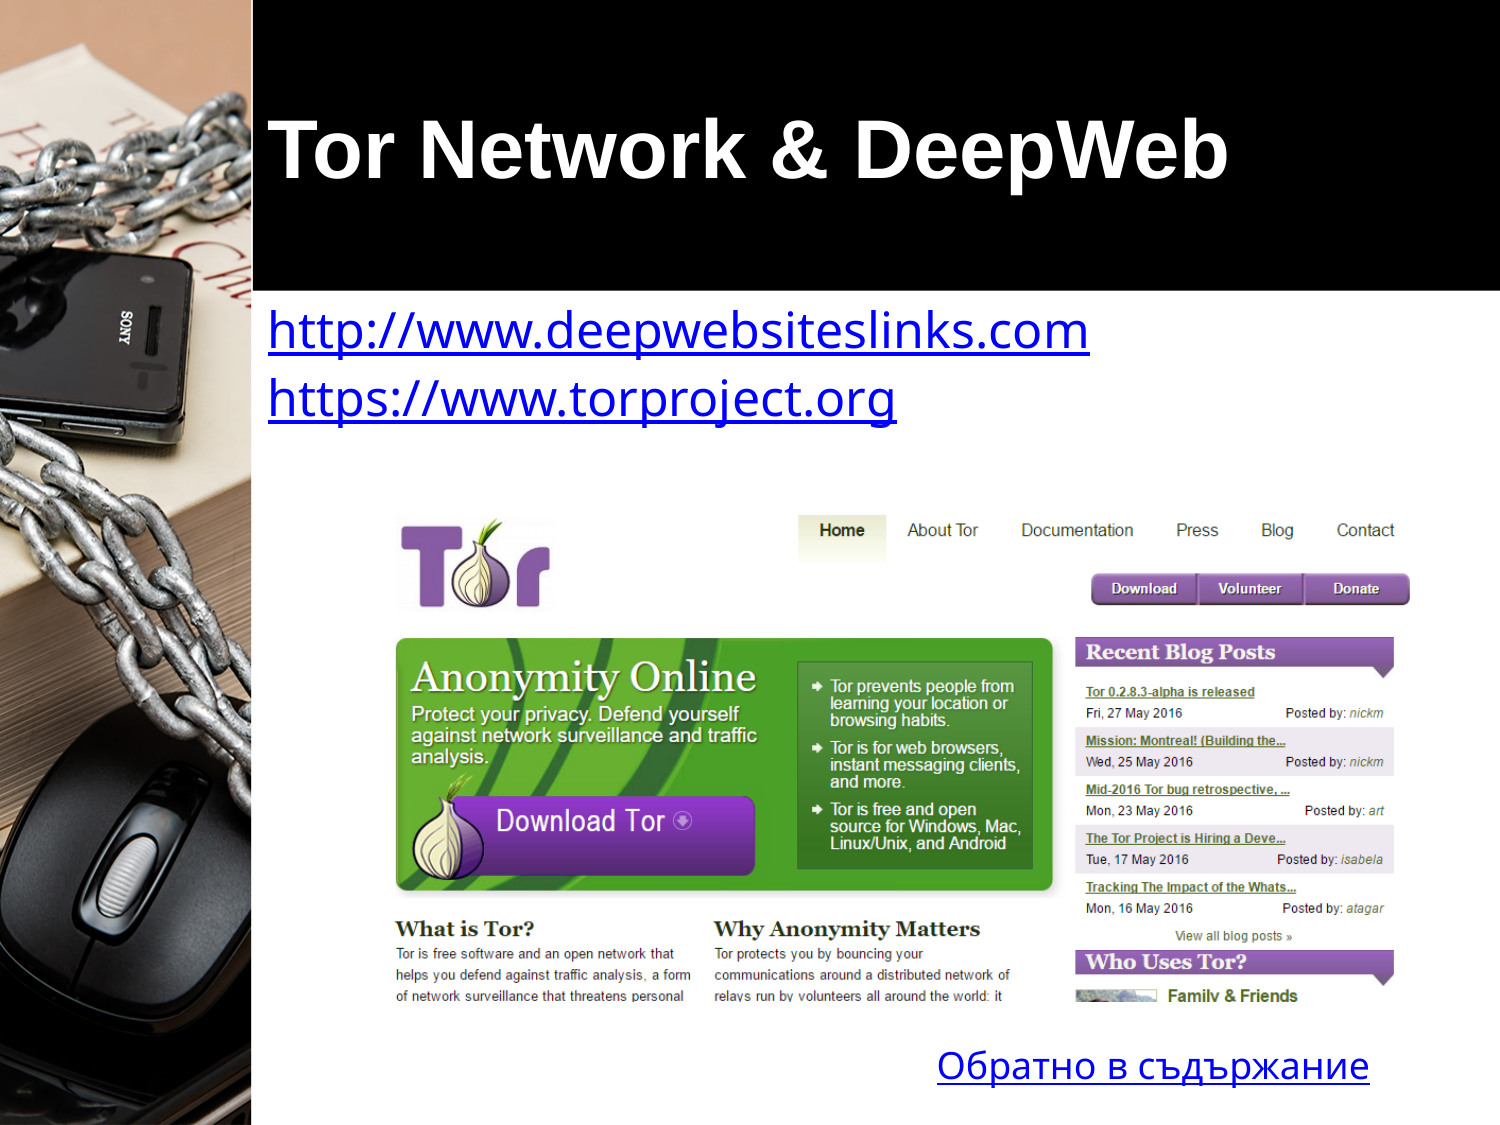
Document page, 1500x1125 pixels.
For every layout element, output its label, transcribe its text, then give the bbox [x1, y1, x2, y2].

text_box Обратно в съдържание [921, 1034, 1386, 1101]
picture [0, 0, 1500, 1125]
title Tor Network & DeepWeb [252, 0, 1500, 291]
text_box http://www.deepwebsiteslinks.com https://www.torproject.org [252, 290, 1471, 442]
